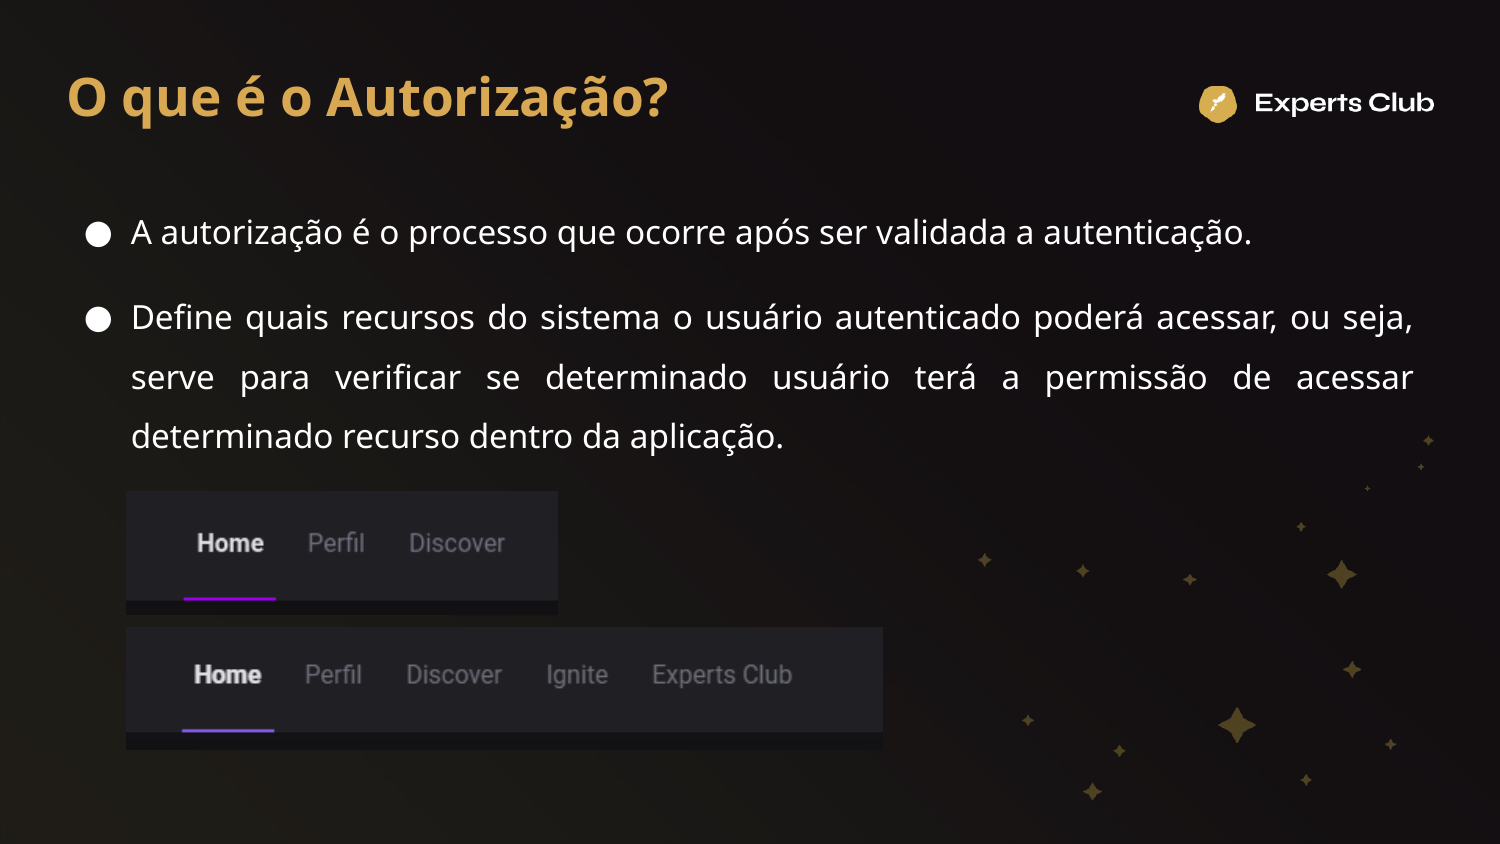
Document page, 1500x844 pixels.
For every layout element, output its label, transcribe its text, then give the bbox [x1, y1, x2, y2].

list A autorização é o processo que ocorre após ser validada a autenticação. Define quais recursos do sistema o usuário autenticado poderá acessar, ou seja, serve para verificar se determinado usuário terá a permissão de acessar determinado recurso dentro da aplicação. [68, 141, 1432, 505]
picture [0, 0, 1500, 844]
title O que é o Autorização? [51, 48, 1449, 142]
